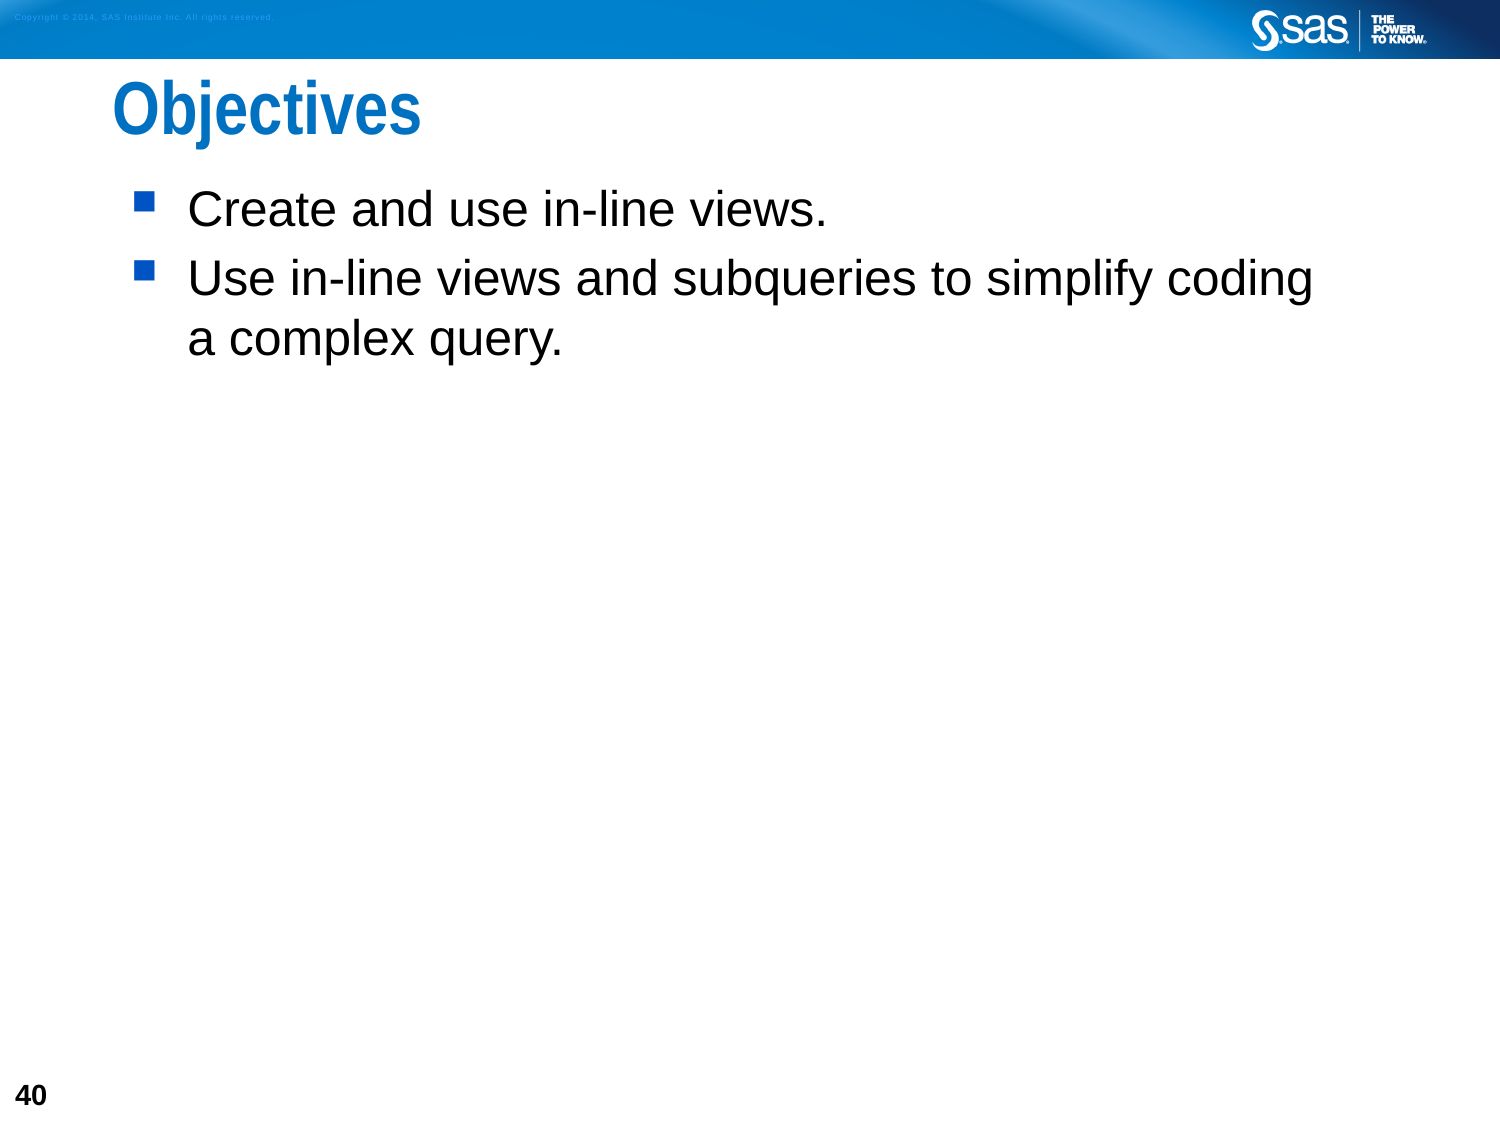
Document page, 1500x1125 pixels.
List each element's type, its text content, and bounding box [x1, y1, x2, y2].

title Objectives [112, 75, 1500, 187]
picture [0, 0, 1500, 59]
list Create and use in-line views. Use in-line views and subqueries to simplify coding a complex query. [112, 176, 1400, 876]
